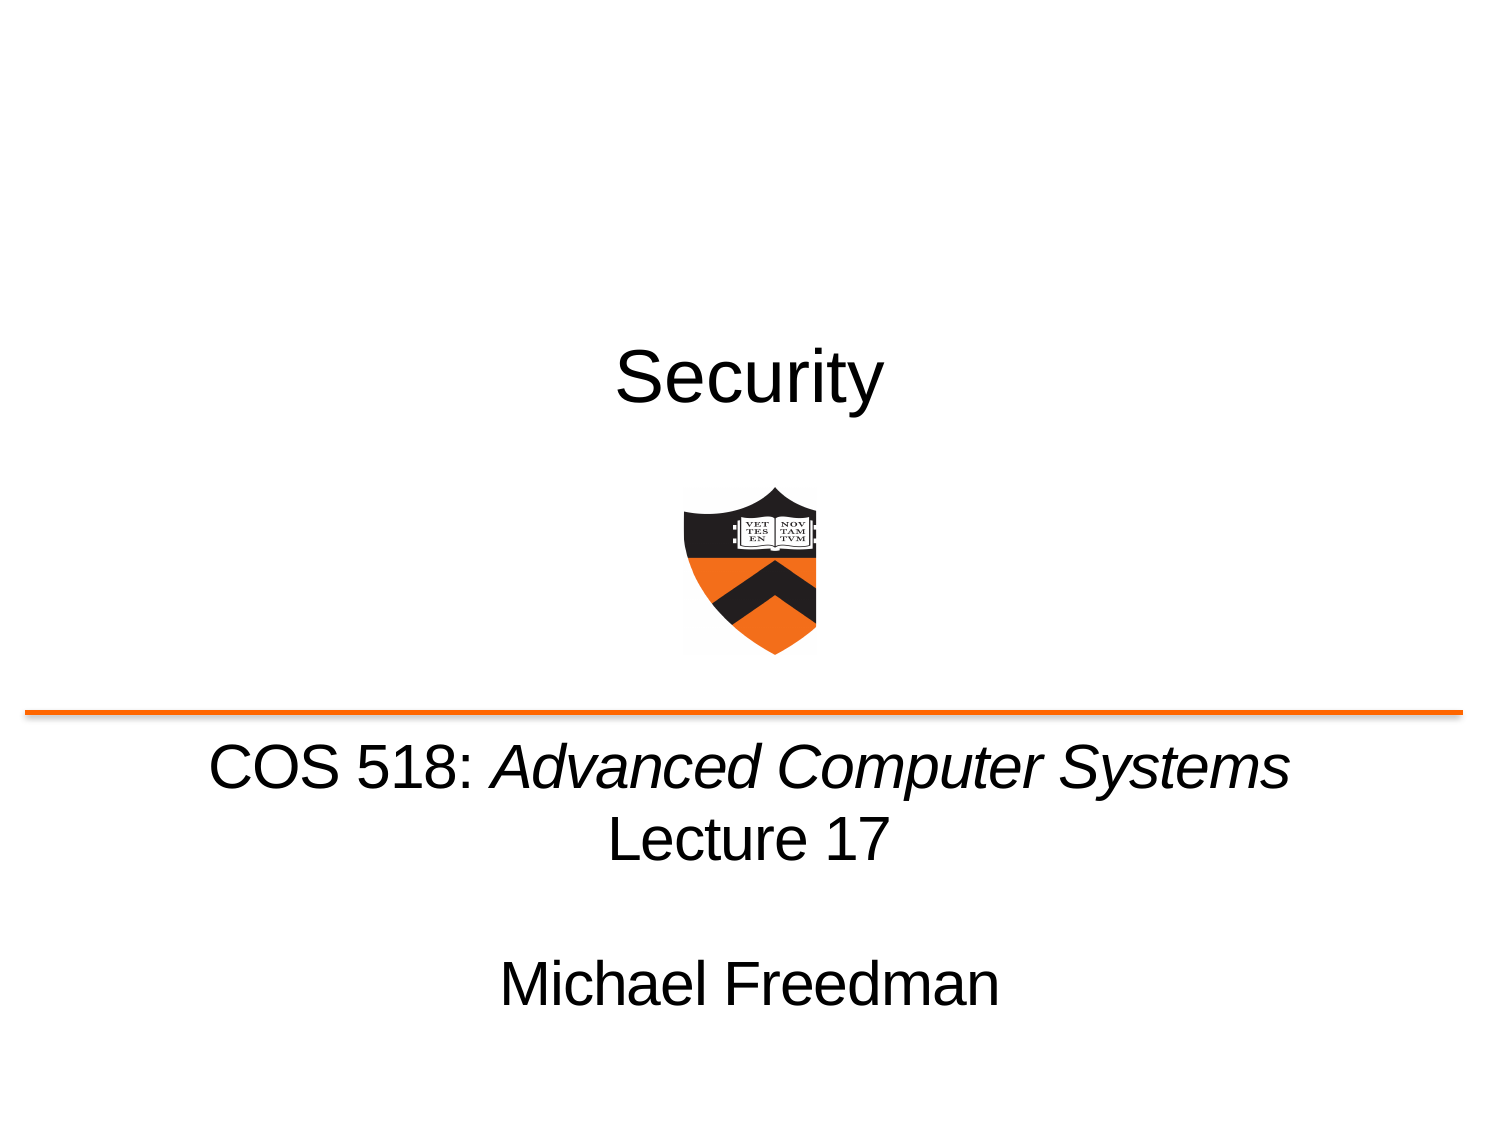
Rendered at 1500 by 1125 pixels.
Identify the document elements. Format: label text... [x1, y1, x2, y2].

subtitle COS 518: Advanced Computer Systems Lecture 17 Michael Freedman [0, 733, 1500, 1125]
title Security [62, 112, 1438, 425]
picture [683, 487, 817, 655]
